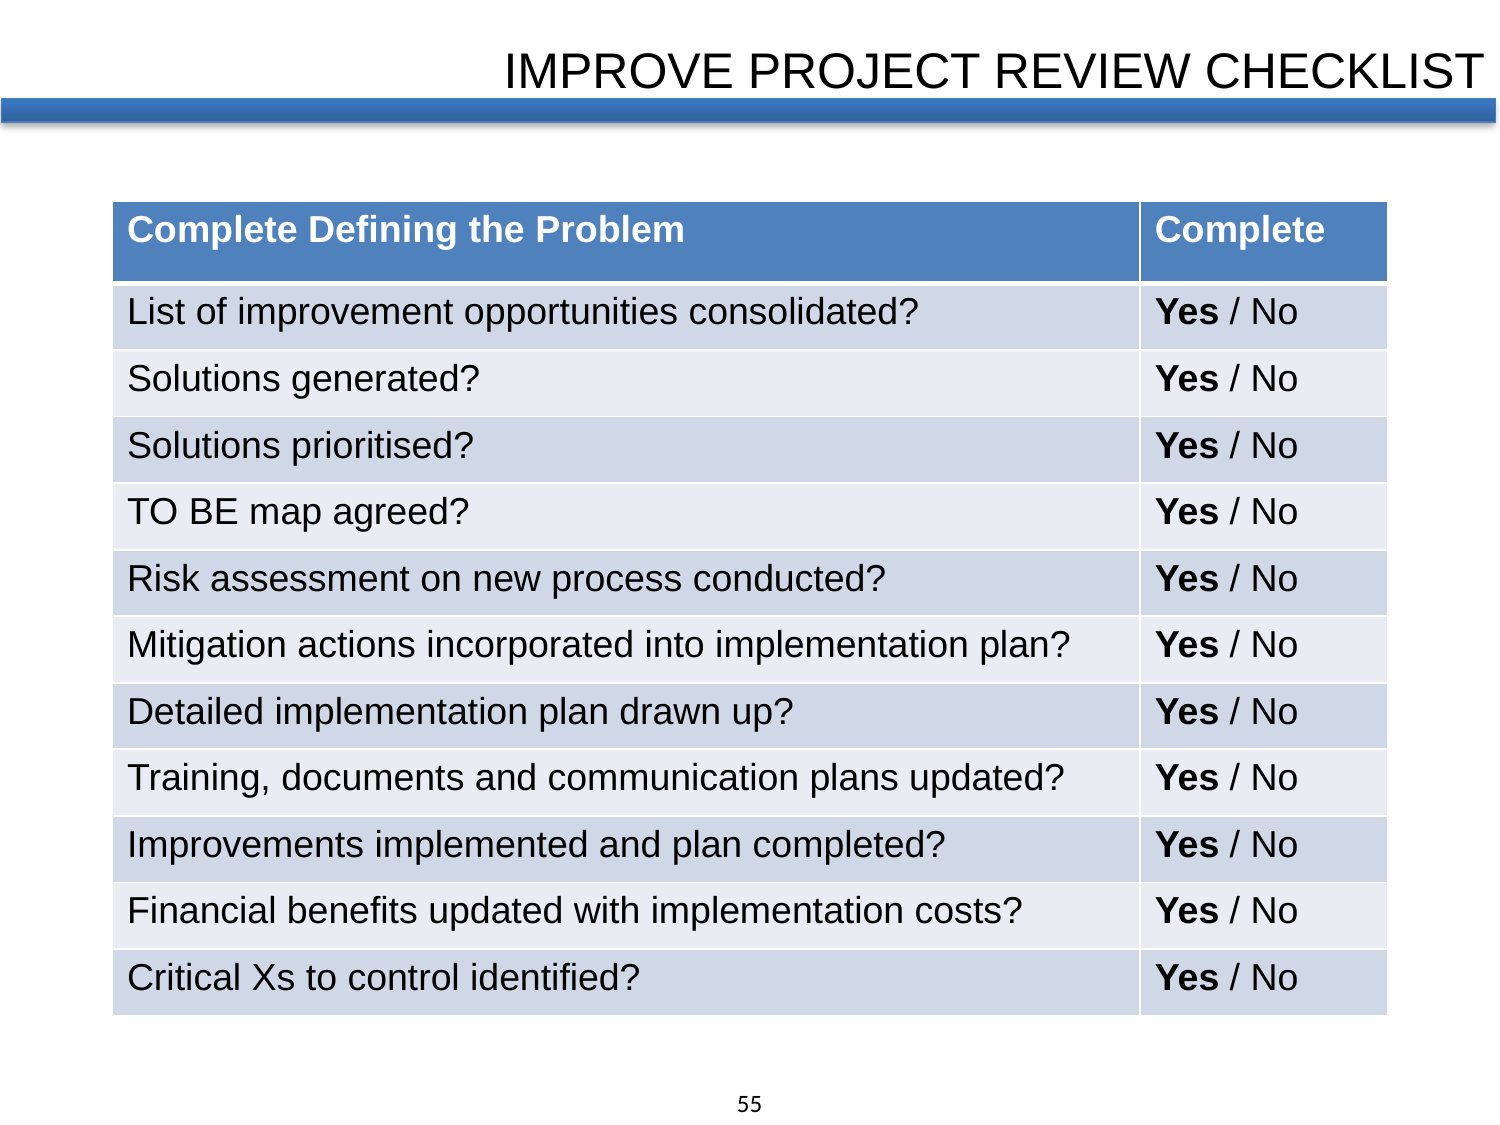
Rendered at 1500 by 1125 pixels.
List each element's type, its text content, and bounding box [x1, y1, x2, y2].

table_cell Financial benefits updated with implementation costs? [113, 883, 1139, 948]
table_cell Solutions prioritised? [113, 417, 1139, 482]
table_cell Yes / No [1141, 617, 1387, 682]
table_cell List of improvement opportunities consolidated? [113, 286, 1139, 349]
table_cell Yes / No [1141, 286, 1387, 349]
table_cell Risk assessment on new process conducted? [113, 551, 1139, 615]
table_cell Yes / No [1141, 417, 1387, 482]
table_cell Training, documents and communication plans updated? [113, 750, 1139, 815]
table_cell Critical Xs to control identified? [113, 950, 1139, 1015]
table_cell Improvements implemented and plan completed? [113, 817, 1139, 882]
table_cell Yes / No [1141, 351, 1387, 416]
table_header Complete [1141, 202, 1387, 281]
table_cell Yes / No [1141, 684, 1387, 748]
table_cell Yes / No [1141, 484, 1387, 549]
table_cell Yes / No [1141, 551, 1387, 615]
table_cell Yes / No [1141, 817, 1387, 882]
table_cell Yes / No [1141, 883, 1387, 948]
table_cell Detailed implementation plan drawn up? [113, 684, 1139, 748]
table_header Complete Defining the Problem [113, 202, 1139, 281]
table_cell Solutions generated? [113, 351, 1139, 416]
table_cell Mitigation actions incorporated into implementation plan? [113, 617, 1139, 682]
table_cell Yes / No [1141, 750, 1387, 815]
table_cell TO BE map agreed? [113, 484, 1139, 549]
text_box IMPROVE PROJECT REVIEW CHECKLIST [431, 30, 1500, 106]
table_cell Yes / No [1141, 950, 1387, 1015]
